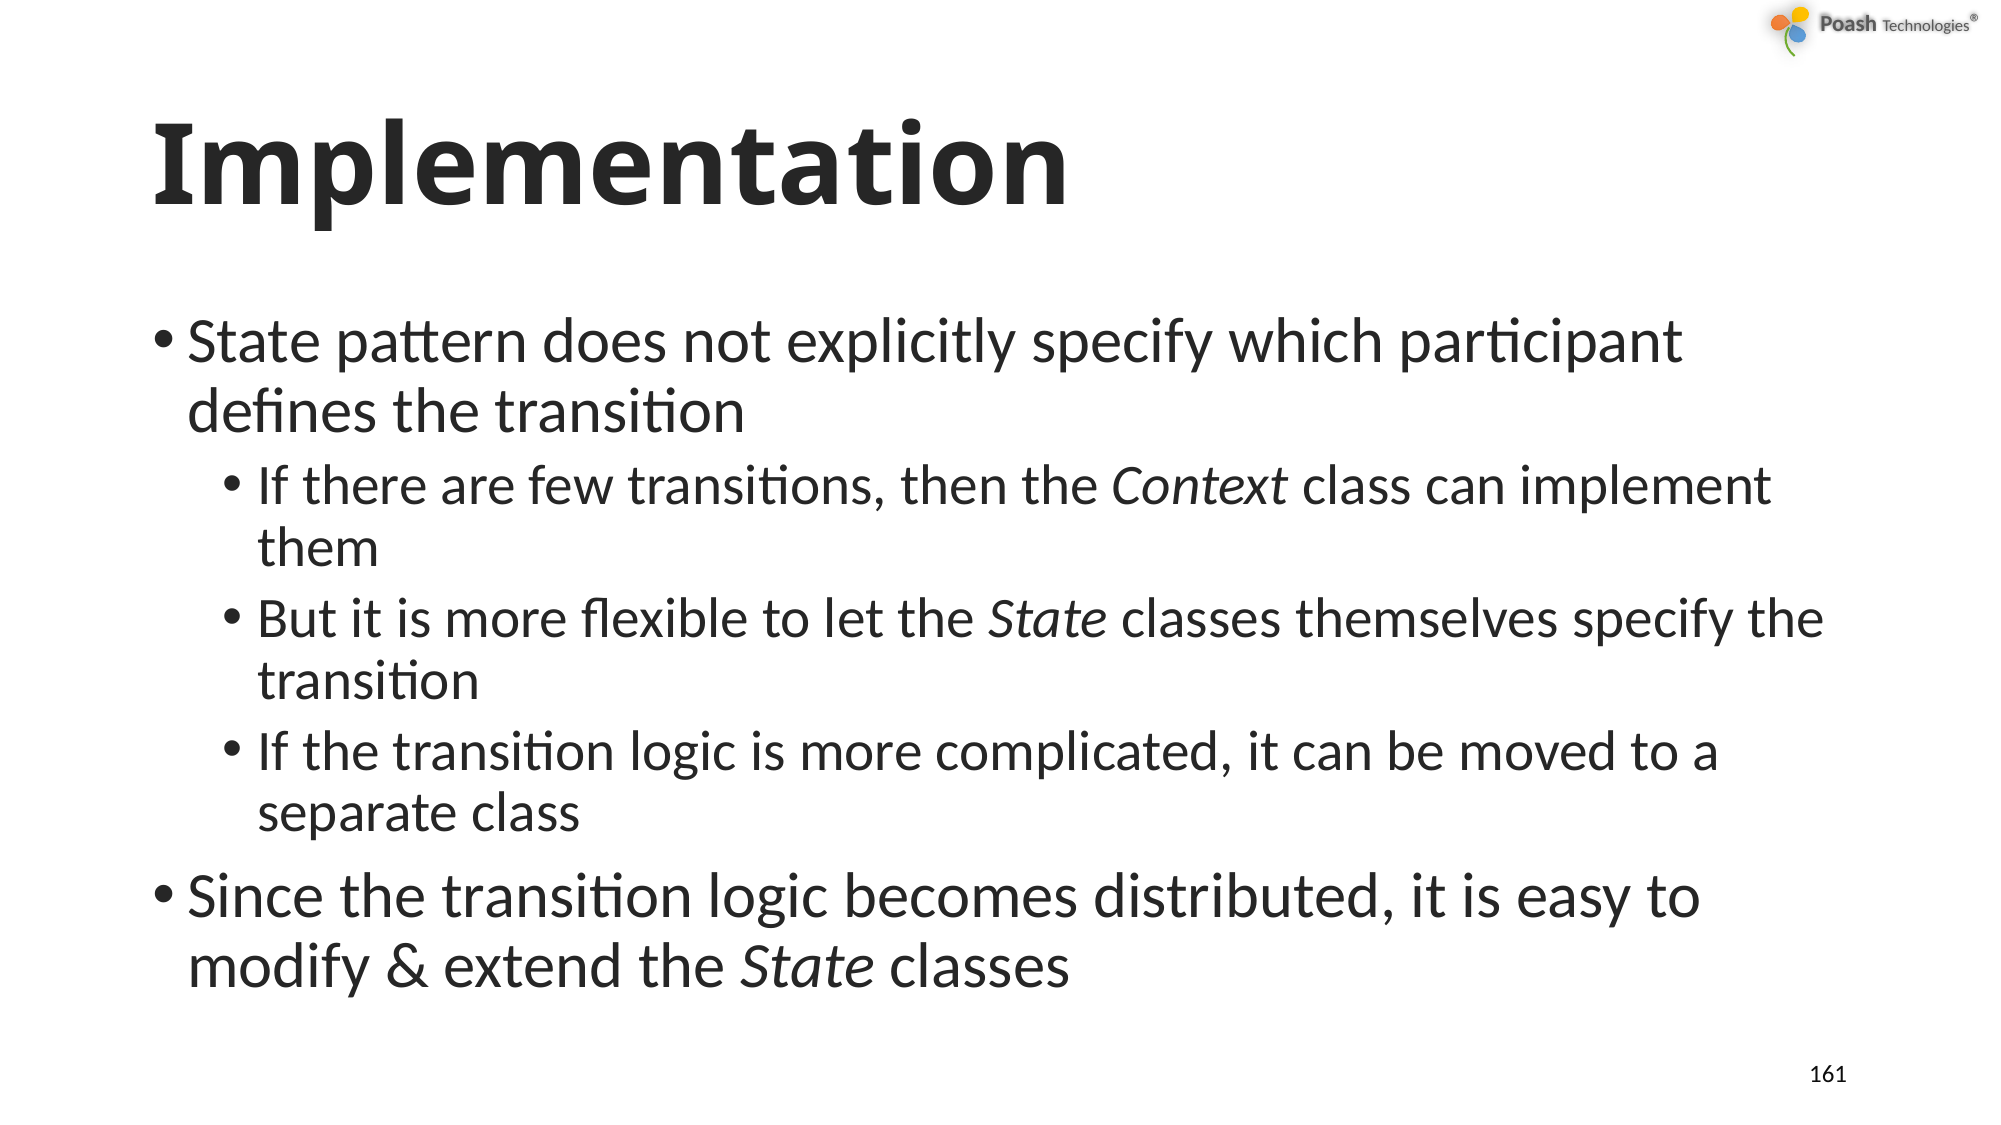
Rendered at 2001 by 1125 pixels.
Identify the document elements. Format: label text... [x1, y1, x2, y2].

title Implementation [137, 59, 1863, 278]
list State pattern does not explicitly specify which participant defines the transition If there are few transitions, then the Context class can implement them But it is more flexible to let the State classes themselves specify the transition If the transition logic is more complicated, it can be moved to a separate class Since the transition logic becomes distributed, it is easy to modify & extend the State classes [137, 299, 1863, 1014]
slide_number 161 [1412, 1042, 1863, 1103]
